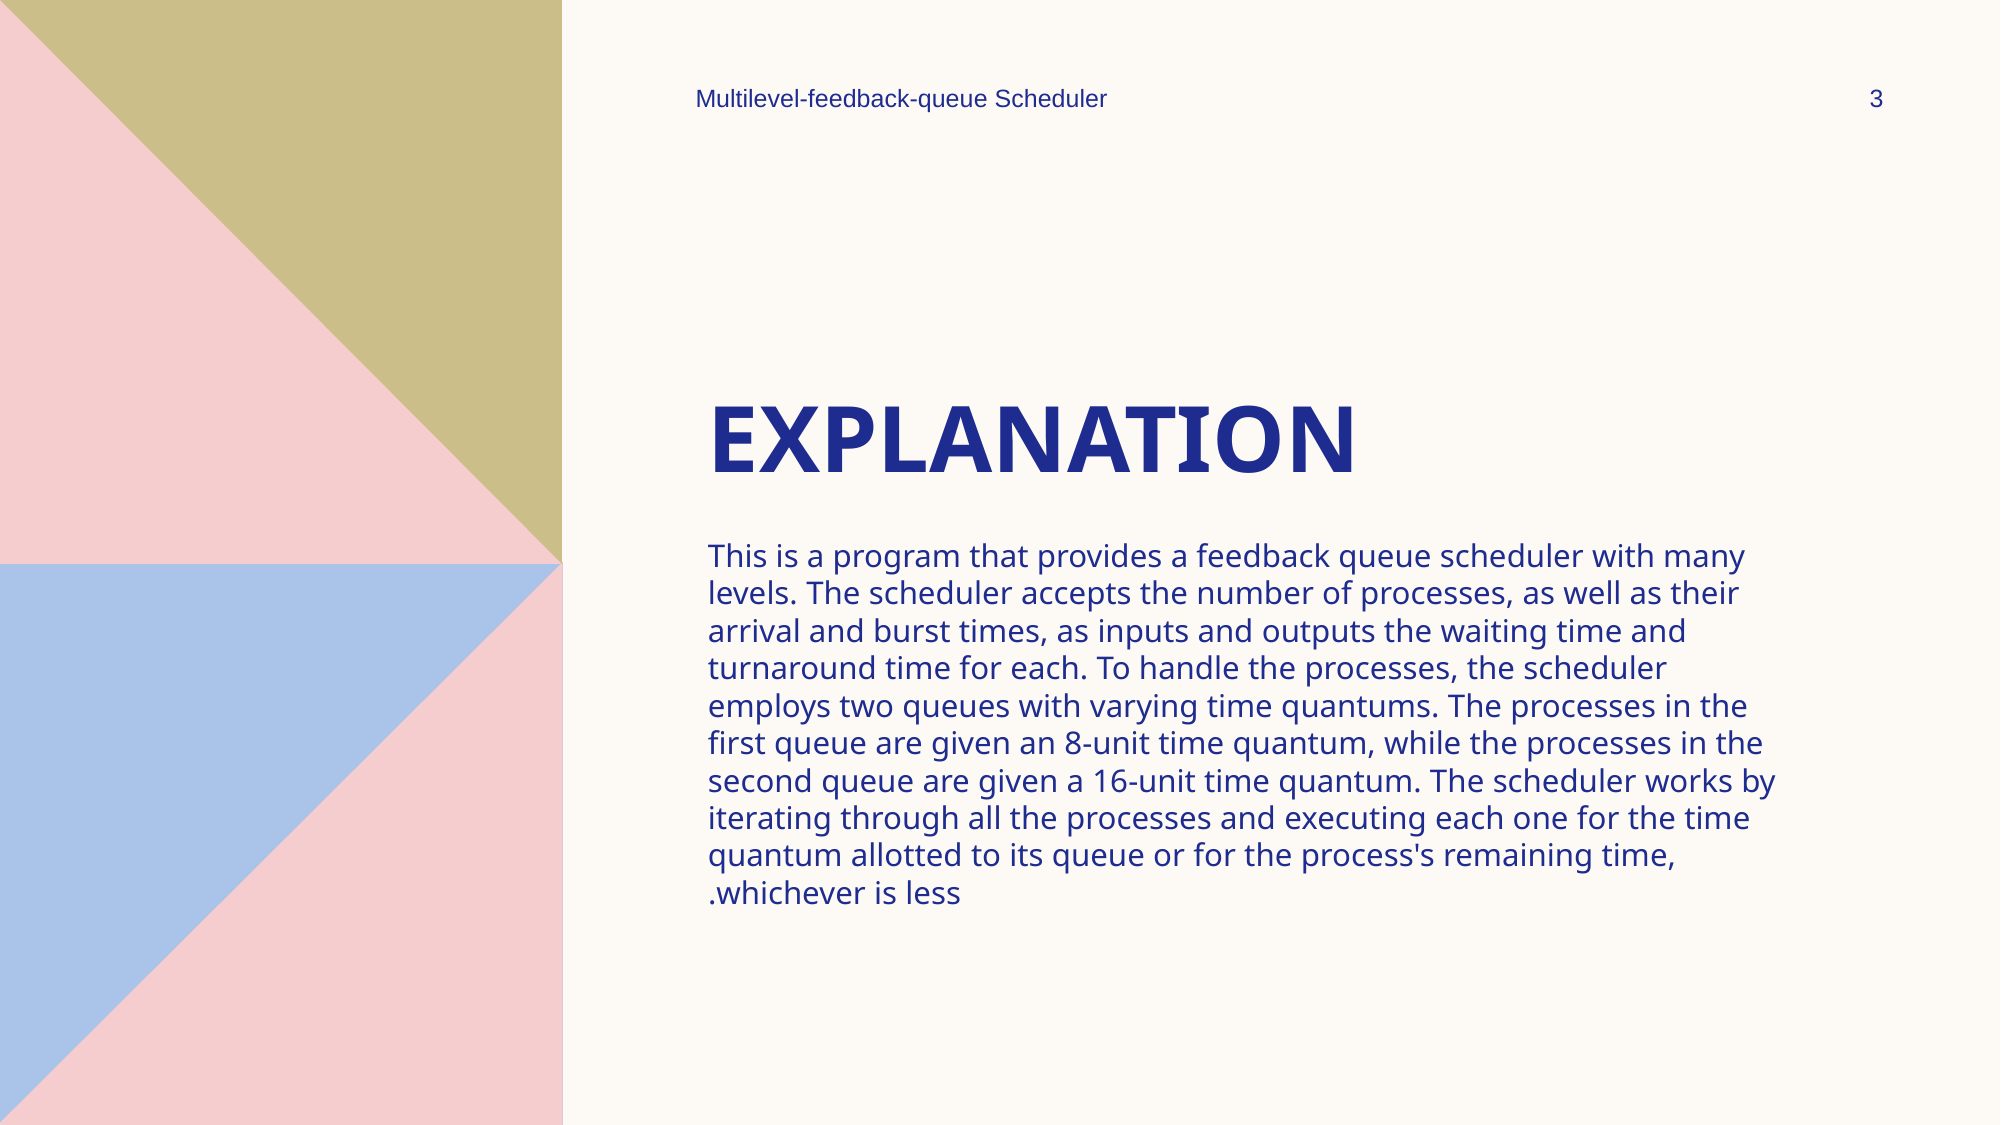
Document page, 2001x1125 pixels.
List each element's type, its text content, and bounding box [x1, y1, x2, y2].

list This is a program that provides a feedback queue scheduler with many levels. The scheduler accepts the number of processes, as well as their arrival and burst times, as inputs and outputs the waiting time and turnaround time for each. To handle the processes, the scheduler employs two queues with varying time quantums. The processes in the first queue are given an 8-unit time quantum, while the processes in the second queue are given a 16-unit time quantum. The scheduler works by iterating through all the processes and executing each one for the time quantum allotted to its queue or for the process's remaining time, whichever is less. [693, 528, 1803, 972]
footer Multilevel-feedback-queue Scheduler [680, 75, 1206, 120]
title Explanation [693, 373, 1803, 500]
slide_number 3 [1795, 75, 1958, 120]
